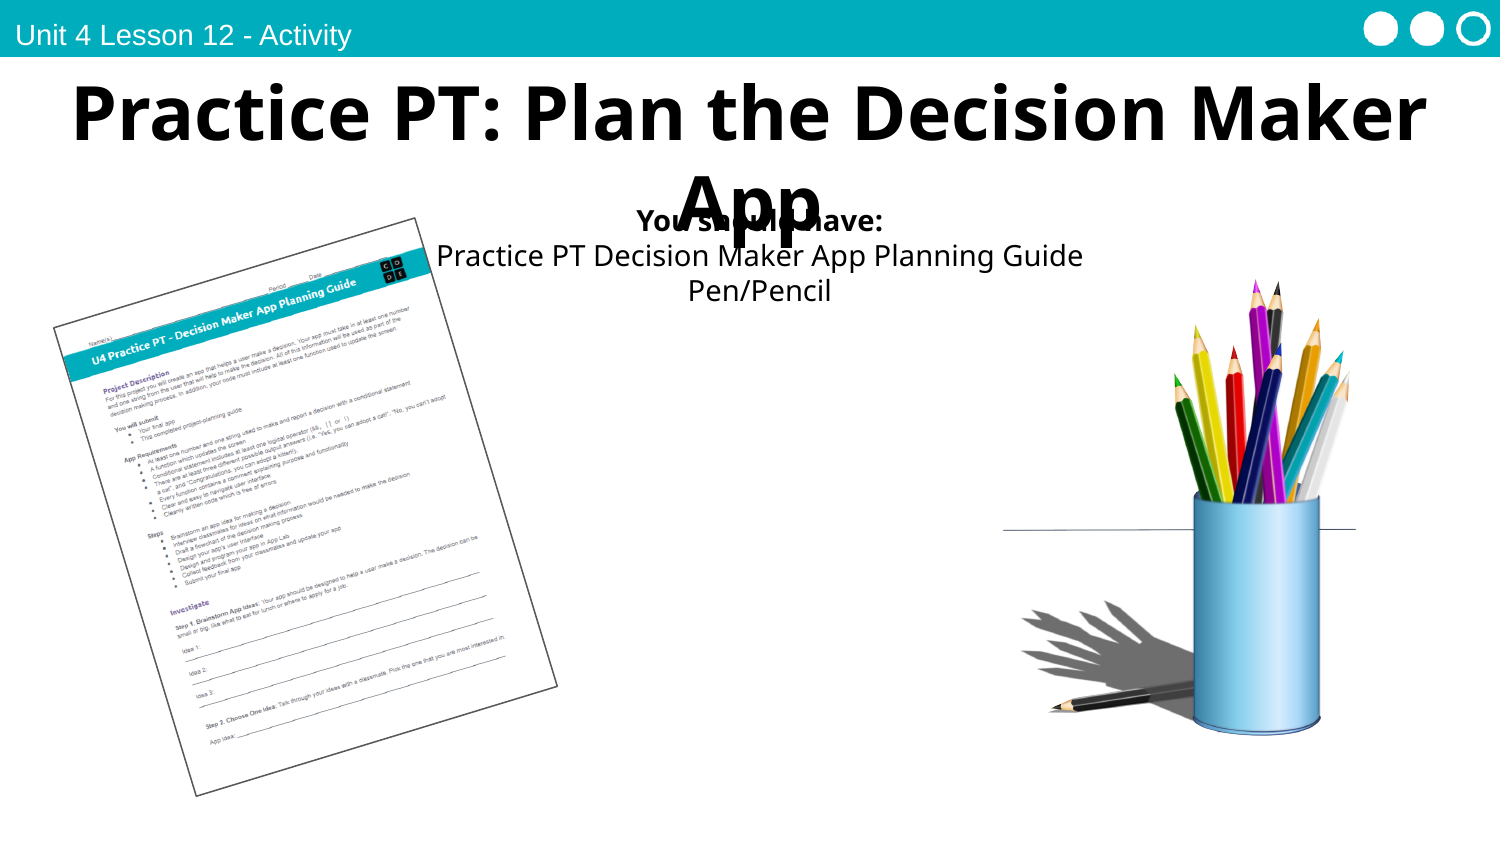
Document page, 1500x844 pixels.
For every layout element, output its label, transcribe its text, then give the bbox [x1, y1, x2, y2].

text_box Practice PT: Plan the Decision Maker App [0, 50, 1500, 174]
text_box Unit 4 Lesson 12 - Activity [0, 0, 750, 50]
text_box You should have: Practice PT Decision Maker App Planning Guide Pen/Pencil [82, 187, 1438, 406]
picture [750, 0, 1500, 50]
picture [0, 174, 1500, 844]
